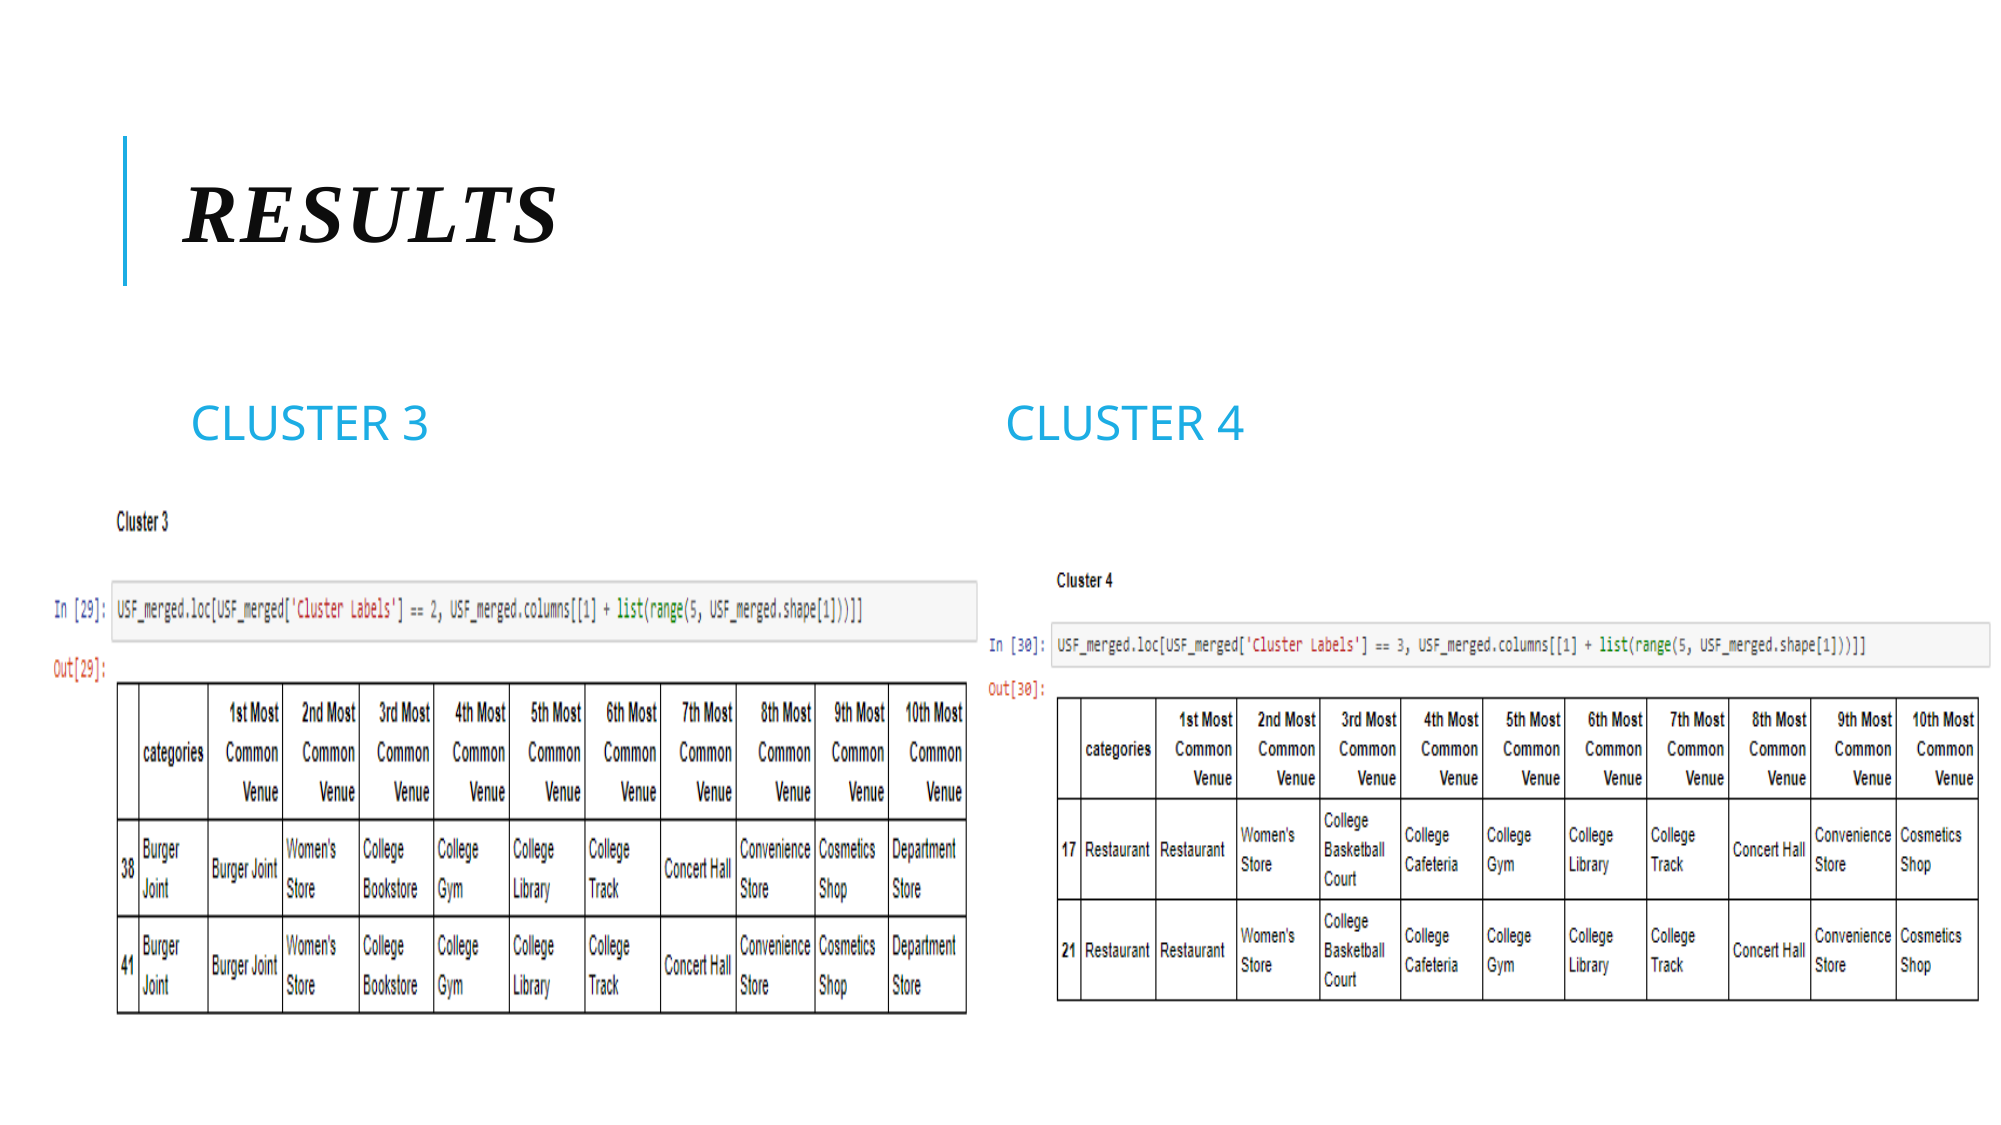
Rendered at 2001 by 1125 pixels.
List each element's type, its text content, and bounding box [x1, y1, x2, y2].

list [982, 562, 2000, 1030]
title RESULTS [168, 96, 1763, 342]
list CLUSTER 4 [982, 357, 1763, 493]
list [25, 492, 983, 1067]
list CLUSTER 3 [168, 357, 948, 487]
